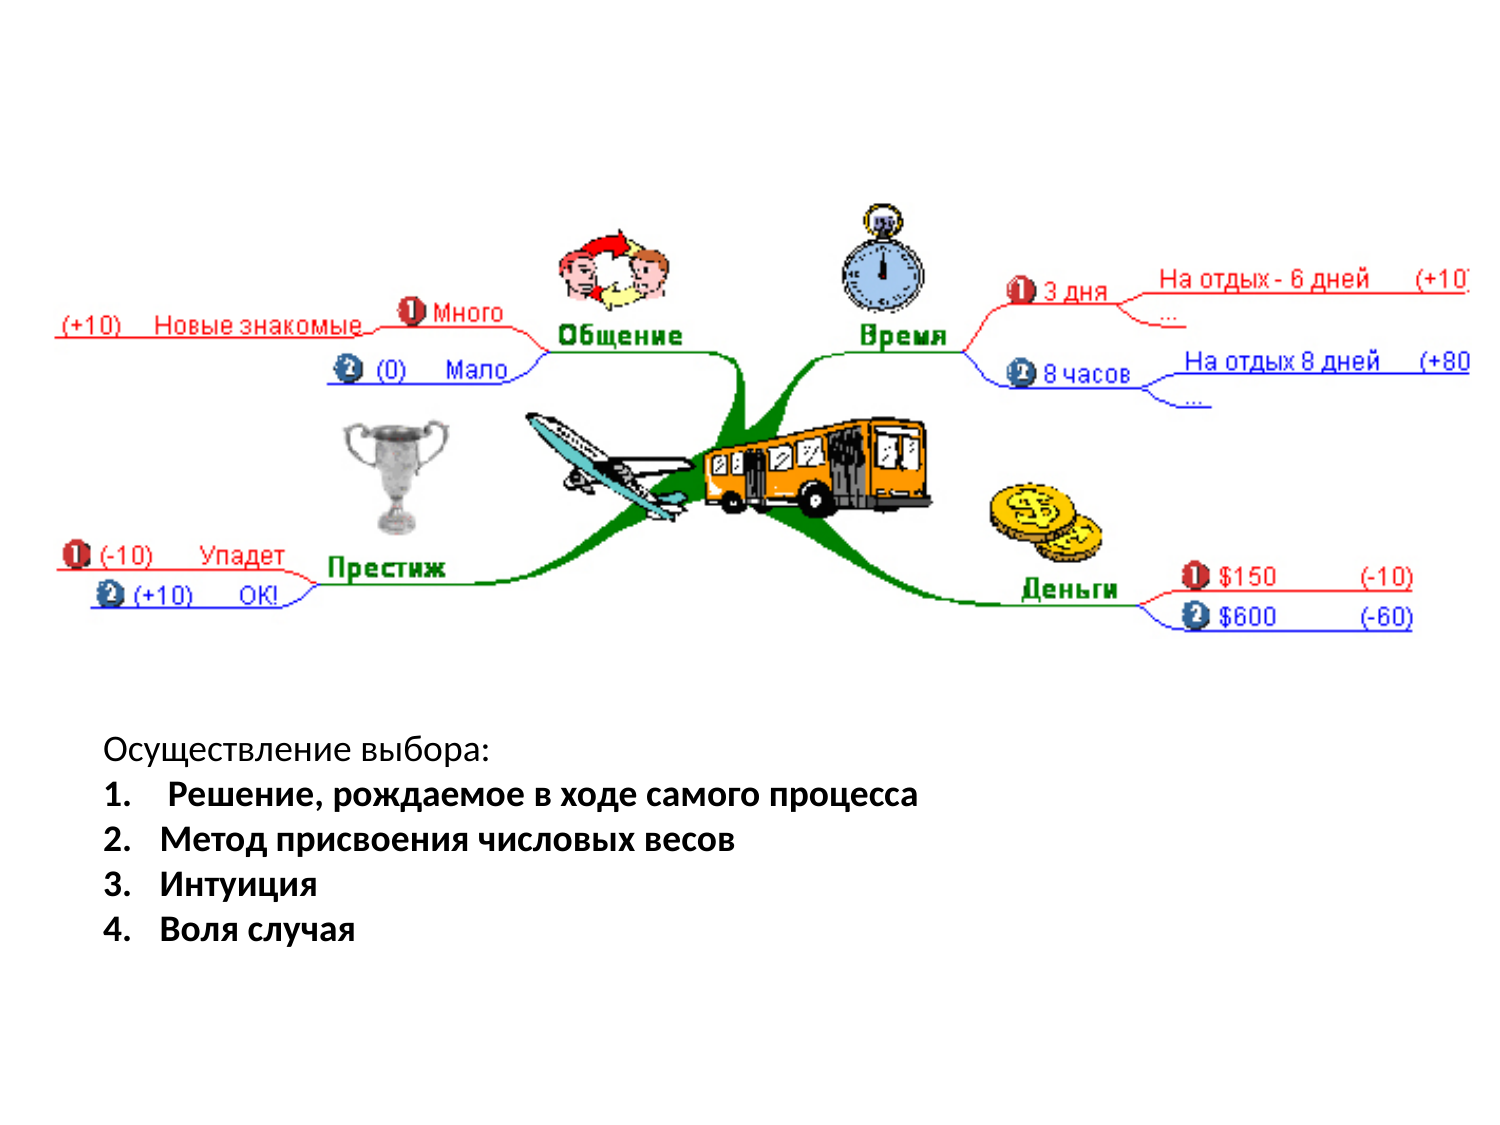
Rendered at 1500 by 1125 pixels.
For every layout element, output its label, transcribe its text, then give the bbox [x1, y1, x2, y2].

text_box Осуществление выбора: Решение, рождаемое в ходе самого процесса Метод присвоения числовых весов Интуиция Воля случая [88, 716, 987, 956]
picture [52, 201, 1473, 640]
